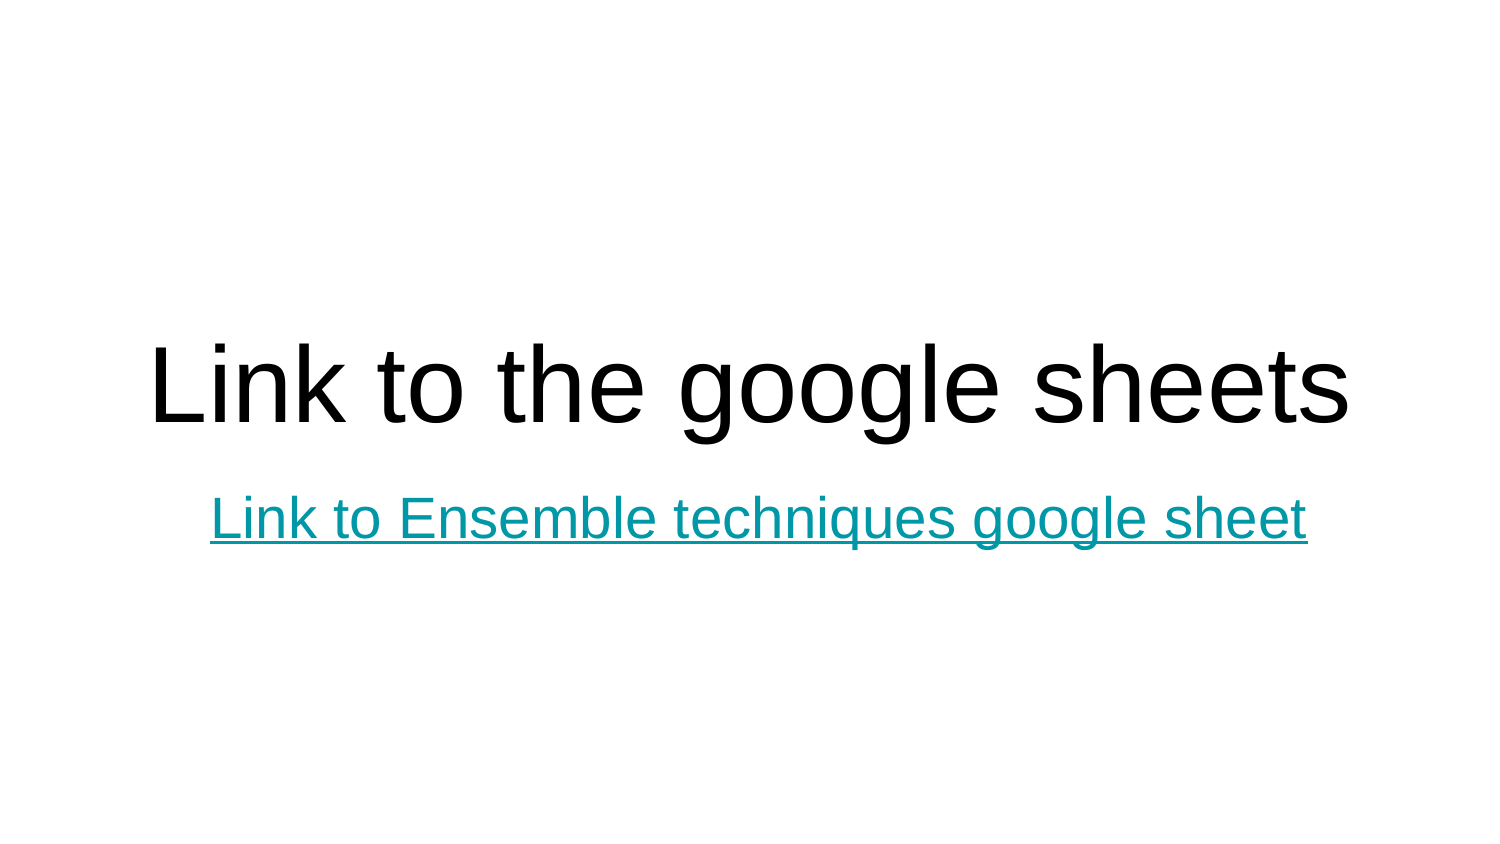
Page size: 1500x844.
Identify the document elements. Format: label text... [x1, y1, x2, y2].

subtitle Link to Ensemble techniques google sheet [51, 464, 1449, 595]
title Link to the google sheets [51, 122, 1449, 459]
